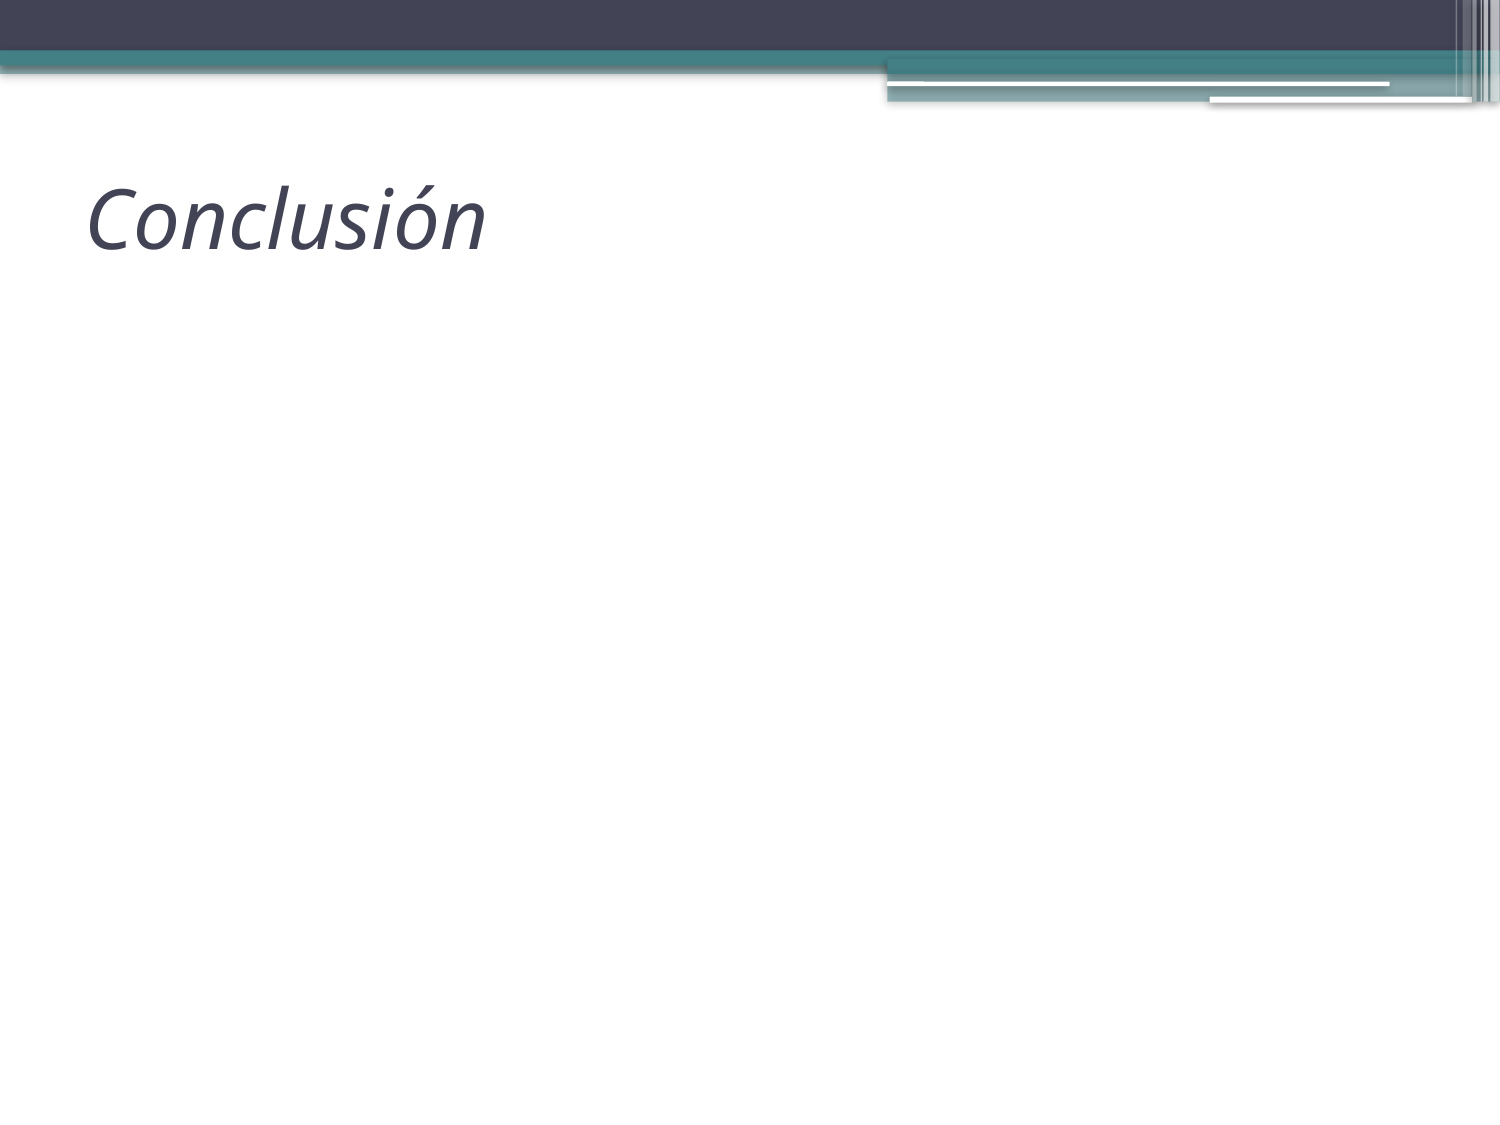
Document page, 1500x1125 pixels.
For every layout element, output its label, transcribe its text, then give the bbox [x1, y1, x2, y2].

title Conclusión [70, 128, 1421, 304]
